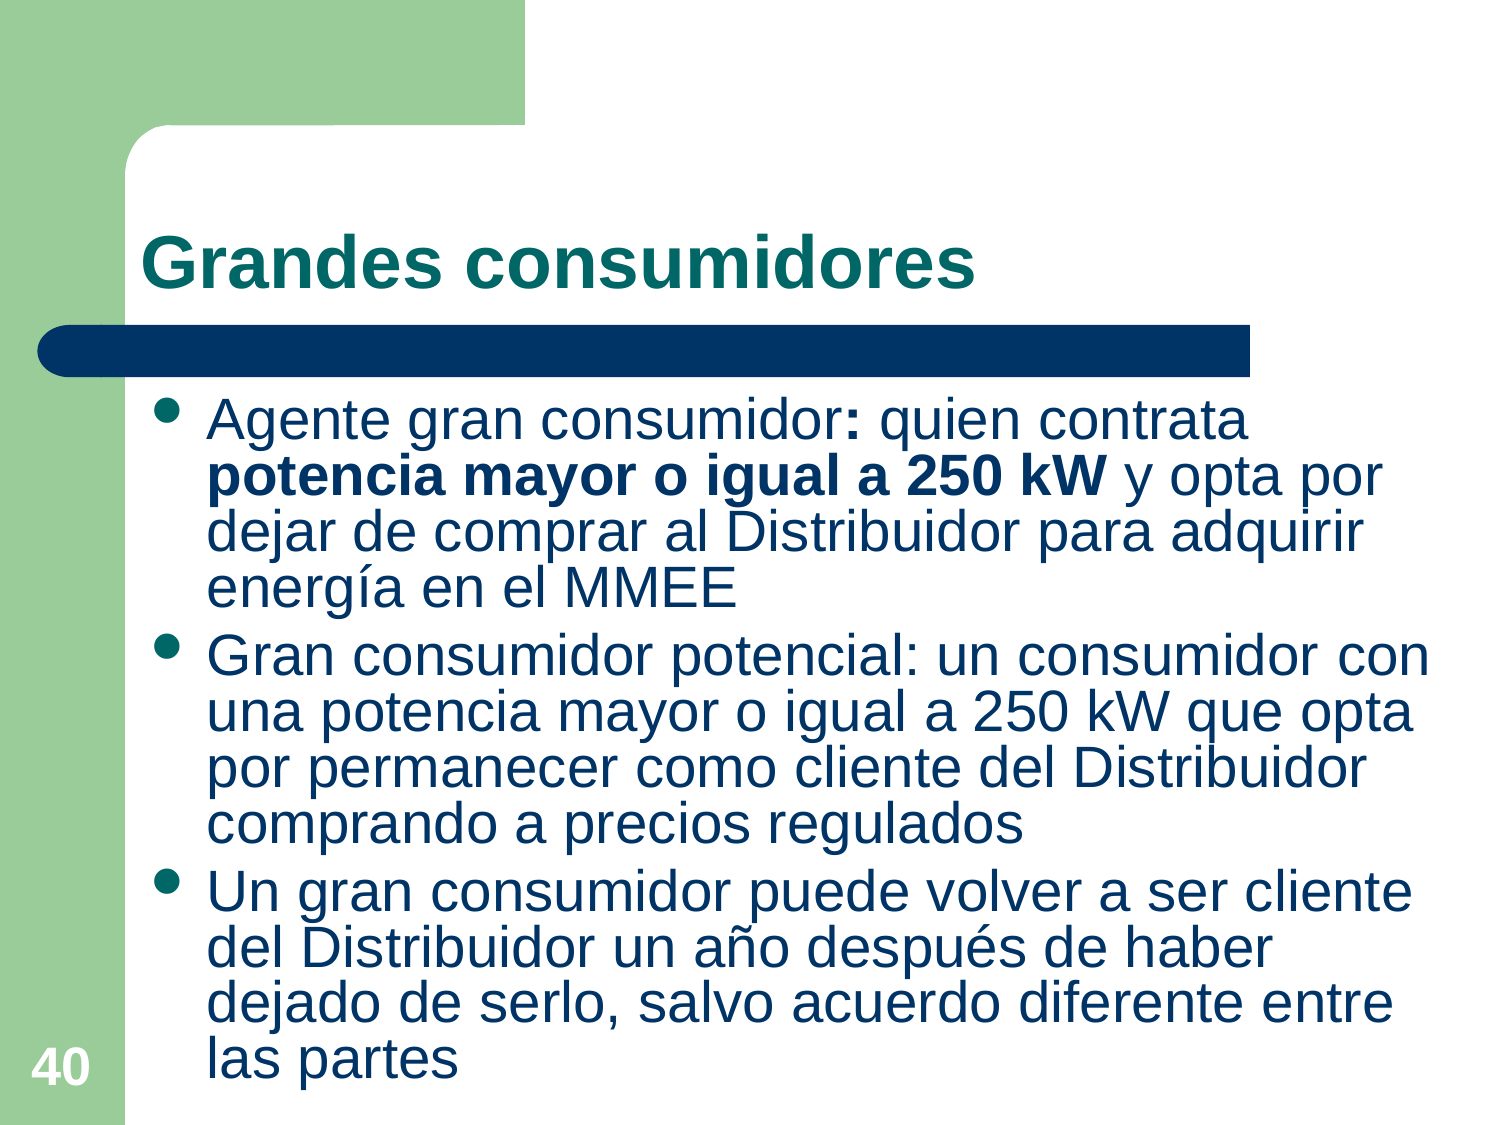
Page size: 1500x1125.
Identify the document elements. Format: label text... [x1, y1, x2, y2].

title Grandes consumidores [125, 125, 1425, 313]
list Agente gran consumidor: quien contrata potencia mayor o igual a 250 kW y opta por dejar de comprar al Distribuidor para adquirir energía en el MMEE Gran consumidor potencial: un consumidor con una potencia mayor o igual a 250 kW que opta por permanecer como cliente del Distribuidor comprando a precios regulados Un gran consumidor puede volver a ser cliente del Distribuidor un año después de haber dejado de serlo, salvo acuerdo diferente entre las partes [135, 387, 1447, 1125]
slide_number 40 [13, 1023, 111, 1105]
